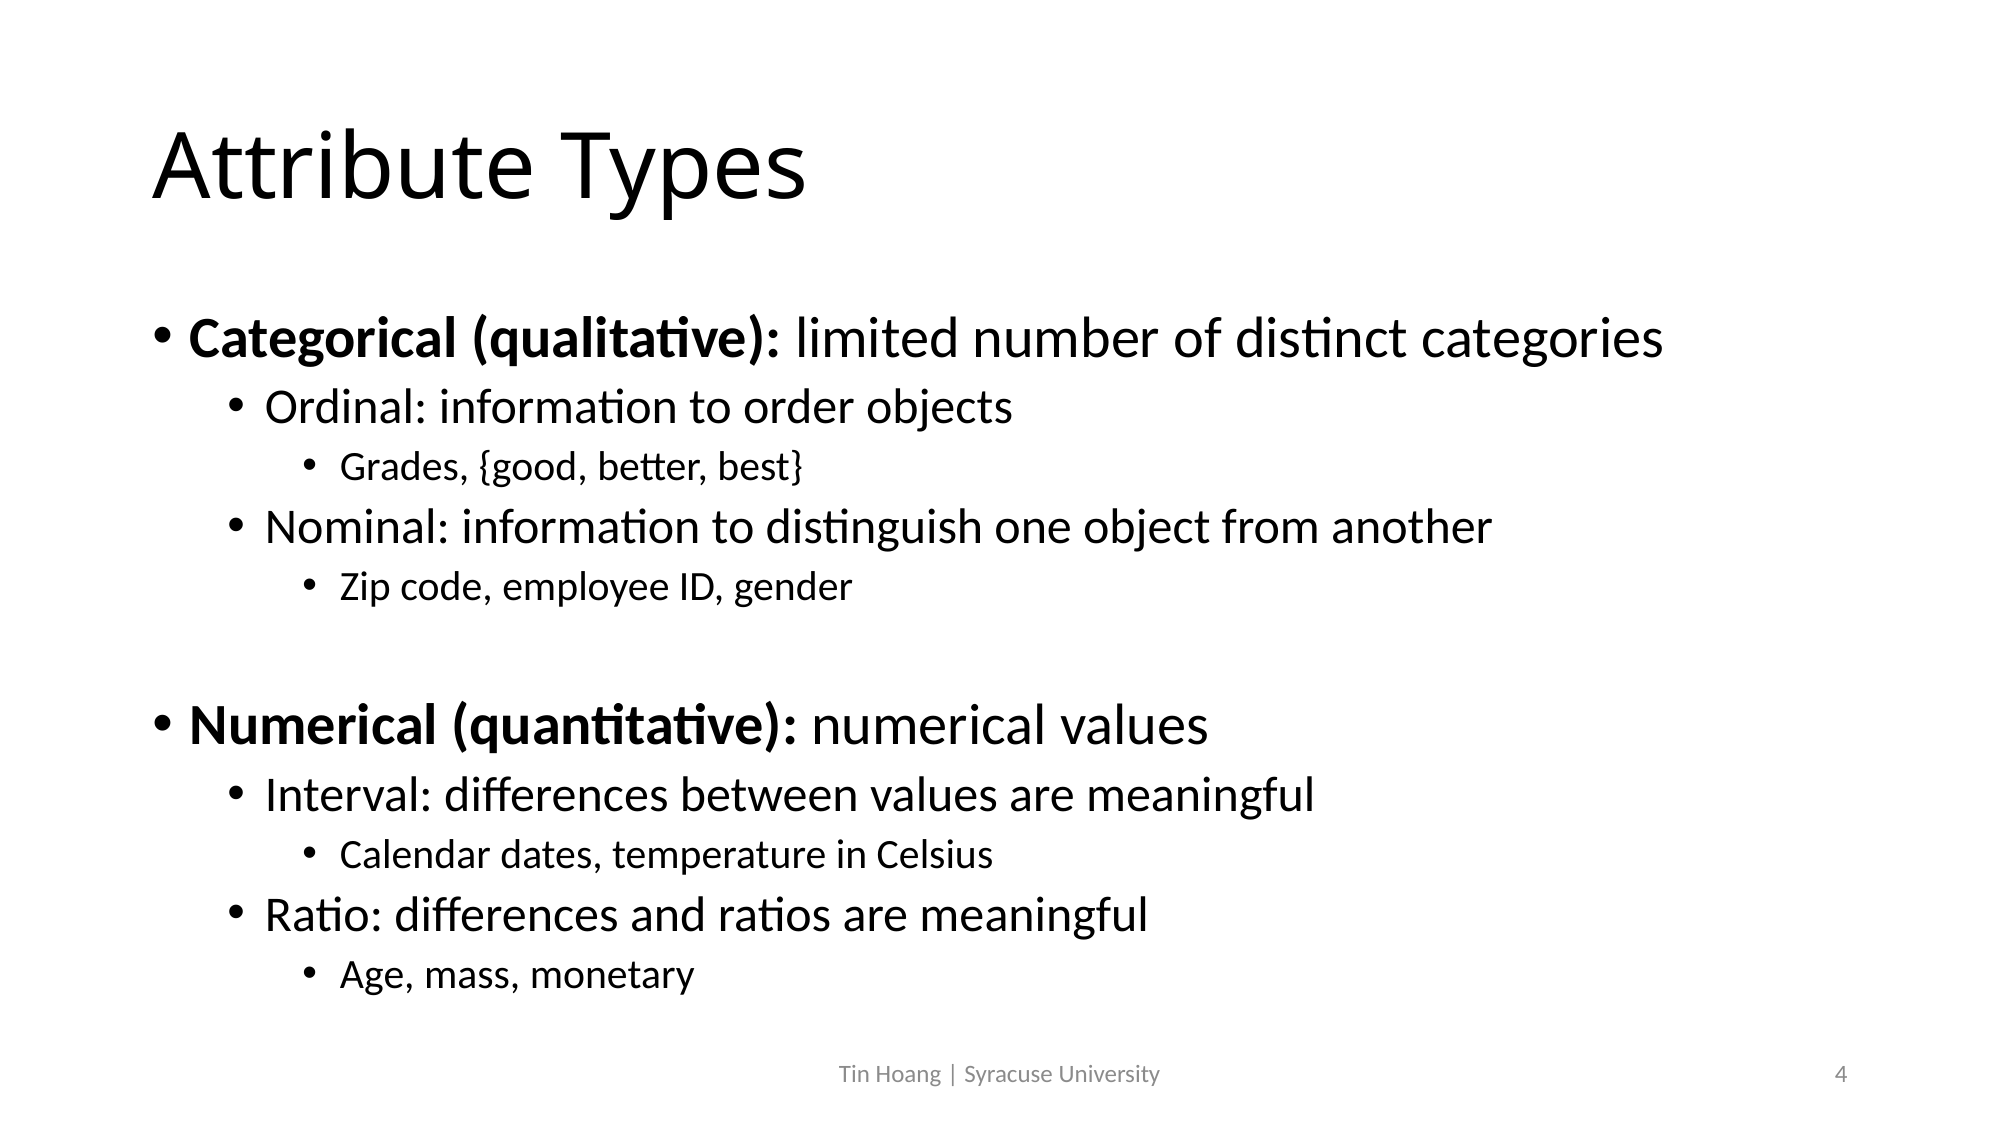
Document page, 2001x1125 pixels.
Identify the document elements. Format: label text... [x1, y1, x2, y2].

slide_number 4 [1412, 1042, 1863, 1103]
footer Tin Hoang | Syracuse University [662, 1042, 1338, 1103]
list Categorical (qualitative): limited number of distinct categories Ordinal: information to order objects Grades, {good, better, best} Nominal: information to distinguish one object from another Zip code, employee ID, gender Numerical (quantitative): numerical values Interval: differences between values are meaningful Calendar dates, temperature in Celsius Ratio: differences and ratios are meaningful Age, mass, monetary [137, 299, 1863, 1014]
title Attribute Types [137, 59, 1863, 278]
